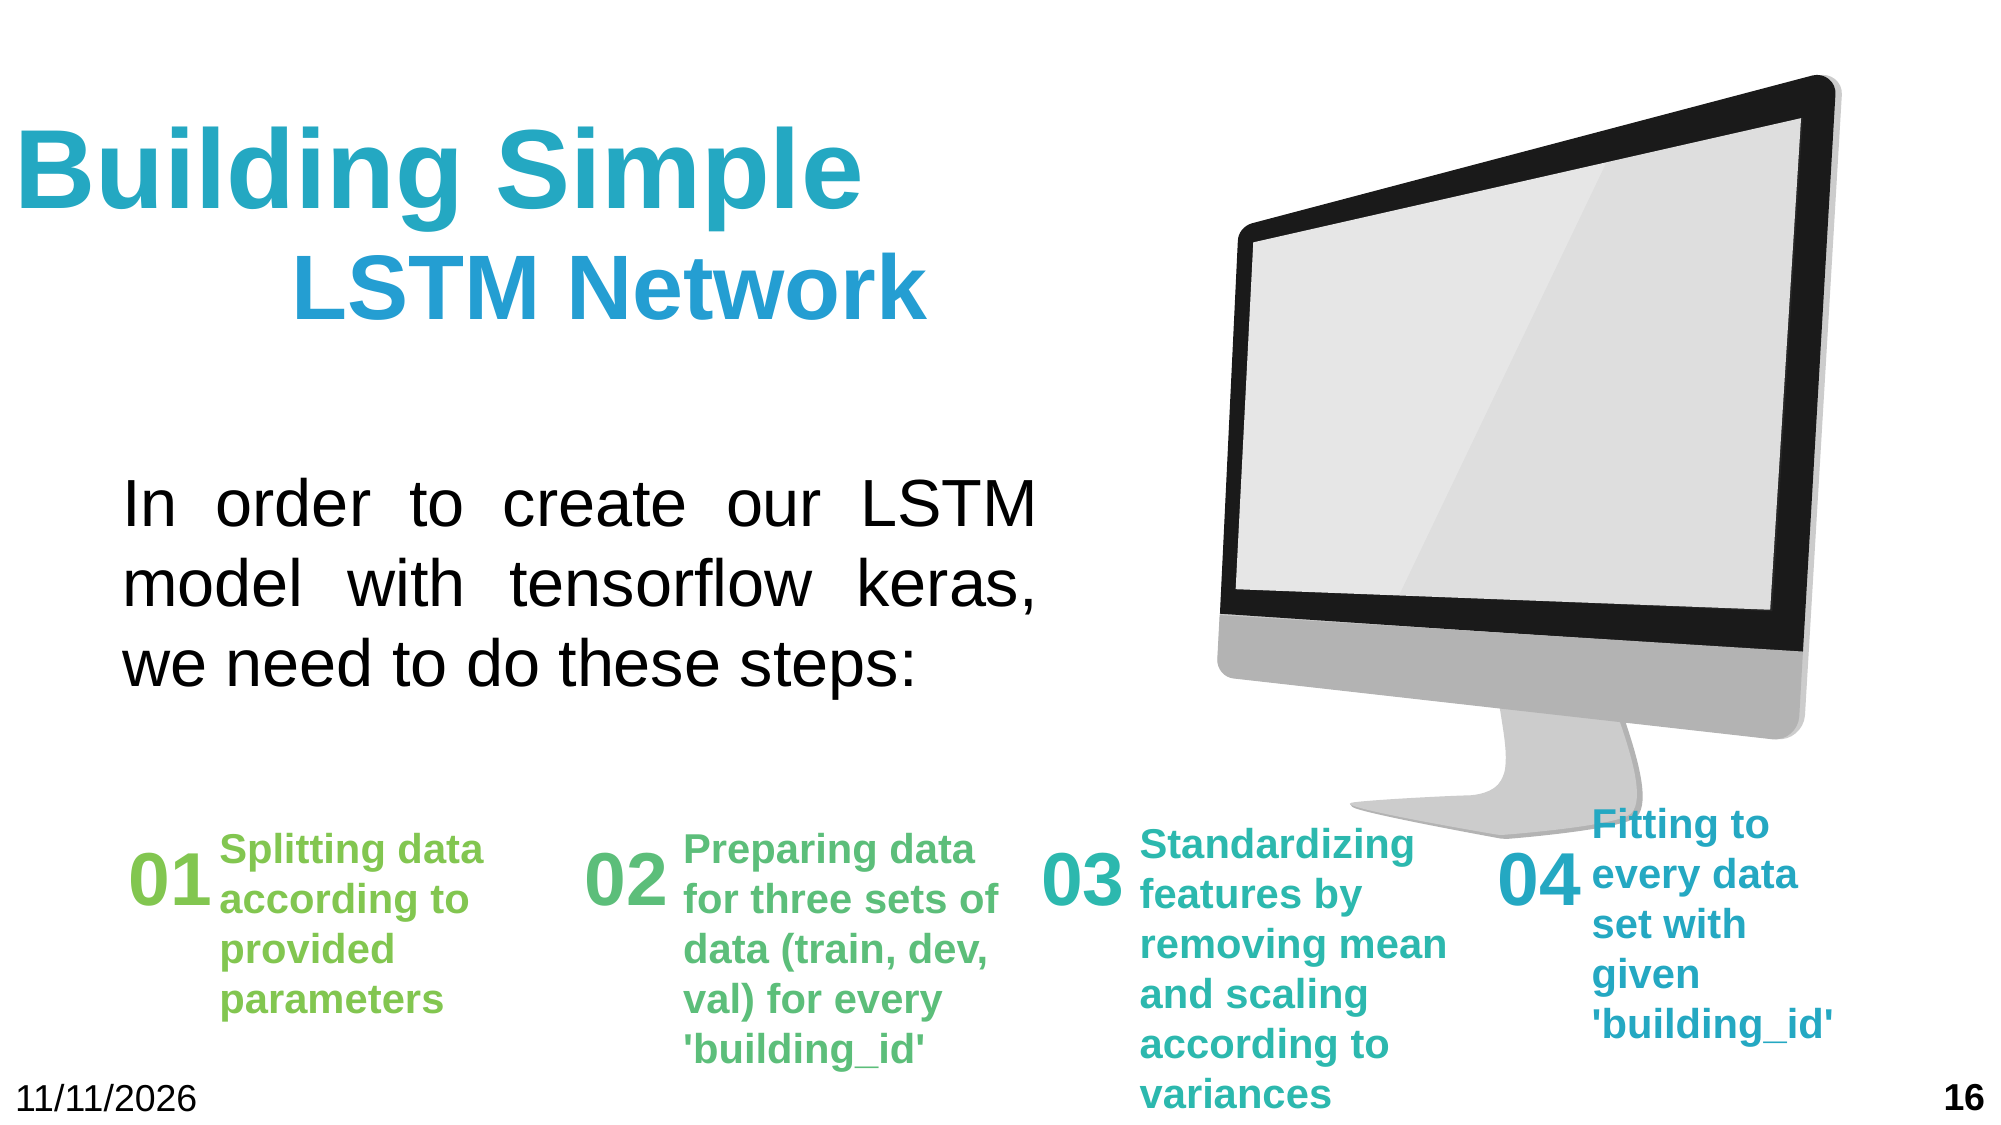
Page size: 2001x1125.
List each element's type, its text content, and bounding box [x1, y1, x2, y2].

text_box 16 [1549, 1065, 2000, 1125]
text_box 1/4/2020 [0, 1066, 451, 1125]
text_box Standardizing features by removing mean and scaling according to variances [1121, 808, 1479, 1124]
text_box LSTM Network [276, 220, 1146, 346]
text_box 04 [1479, 830, 1573, 921]
text_box Splitting data according to provided parameters [201, 814, 502, 1030]
text_box Building Simple [0, 88, 883, 239]
text_box Preparing data for three sets of data (train, dev, val) for every 'building_id' [665, 814, 1021, 1080]
text_box Fitting to every data set with given 'building_id' [1573, 789, 1885, 1055]
text_box 03 [1021, 830, 1121, 921]
text_box 02 [563, 830, 665, 921]
text_box 01 [107, 830, 201, 921]
text_box In order to create our LSTM model with tensorflow keras, we need to do these steps: [107, 452, 1054, 707]
